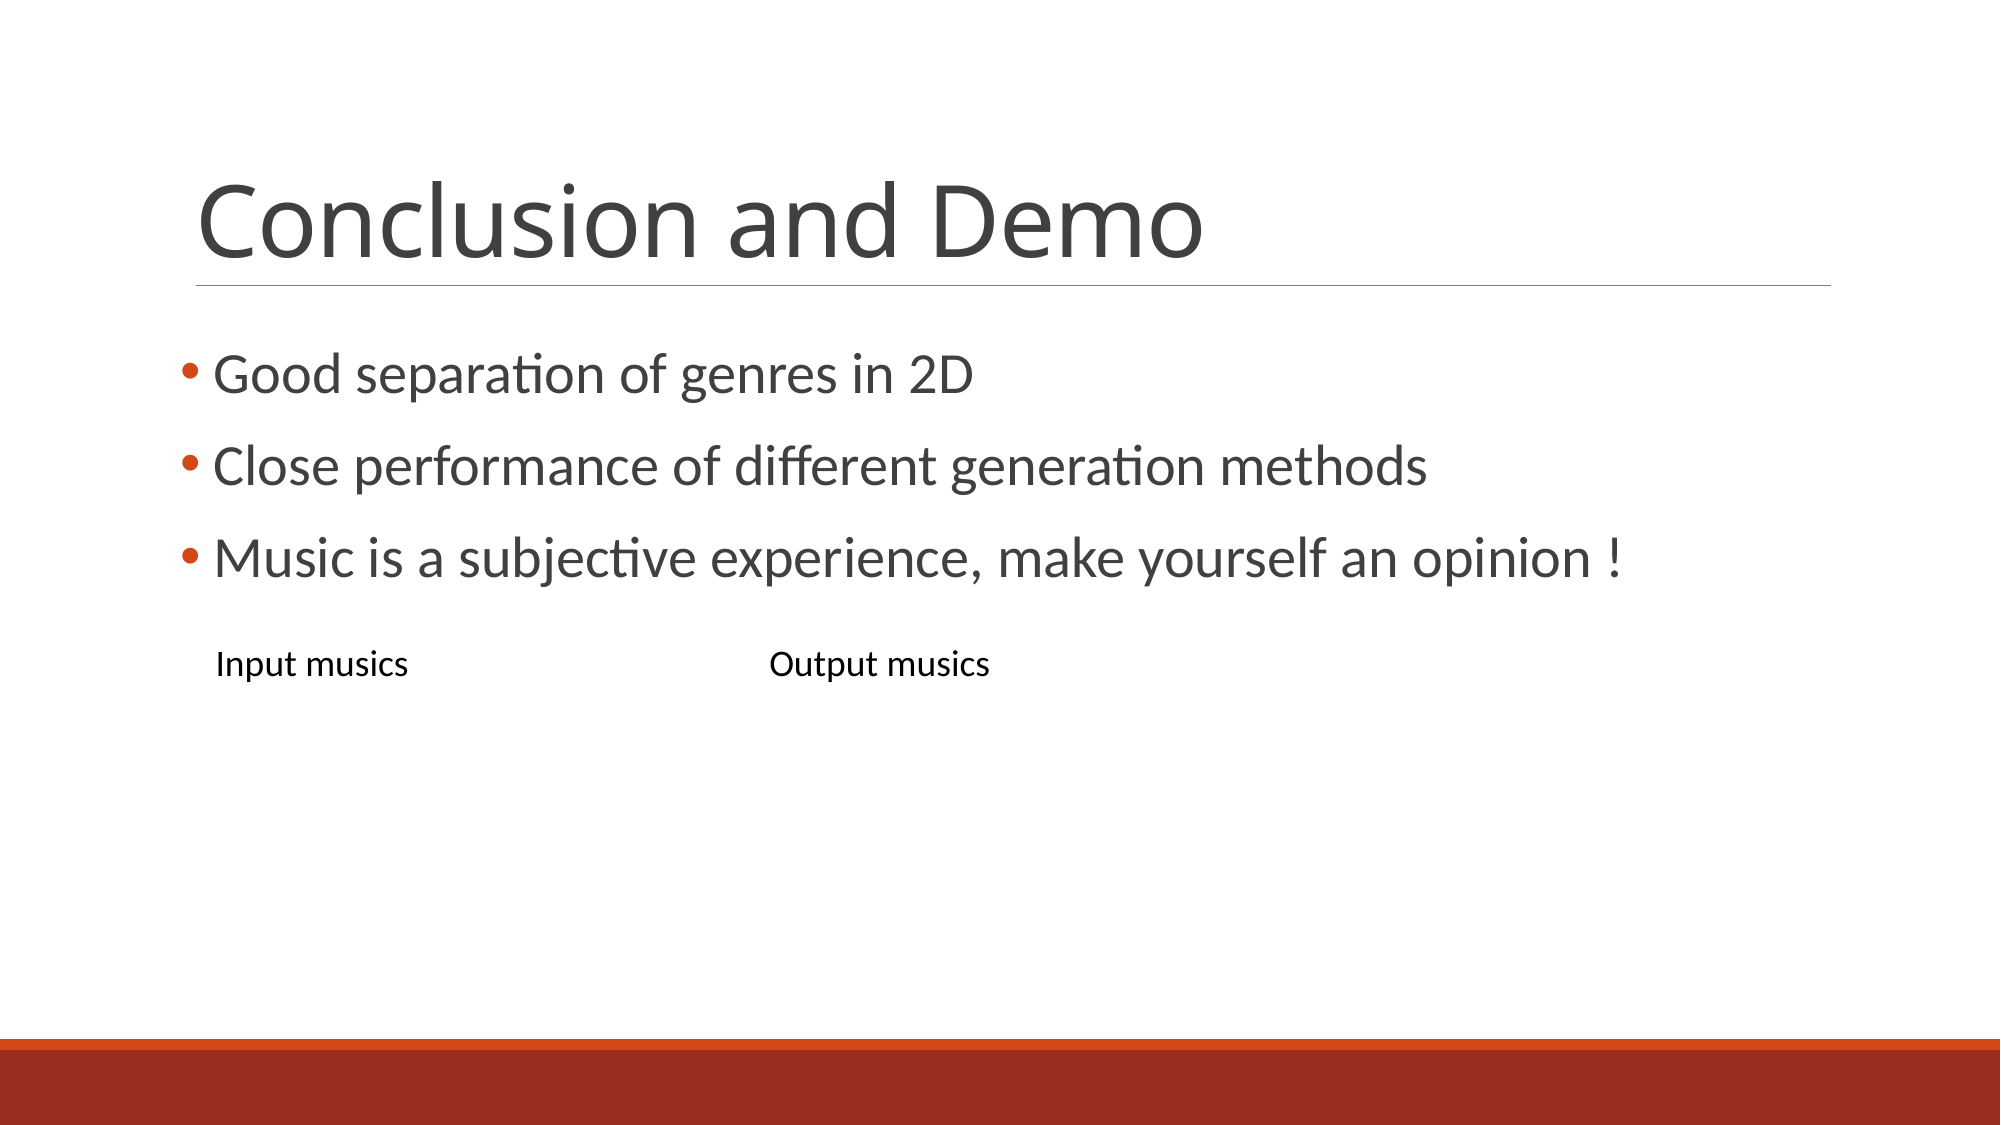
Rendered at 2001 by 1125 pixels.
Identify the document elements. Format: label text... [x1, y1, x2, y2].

text_box Output musics [754, 631, 1552, 692]
title Conclusion and Demo [180, 47, 1830, 285]
text_box Input musics [200, 631, 551, 692]
list Good separation of genres in 2D Close performance of different generation methods Music is a subjective experience, make yourself an opinion ! [180, 335, 1830, 996]
